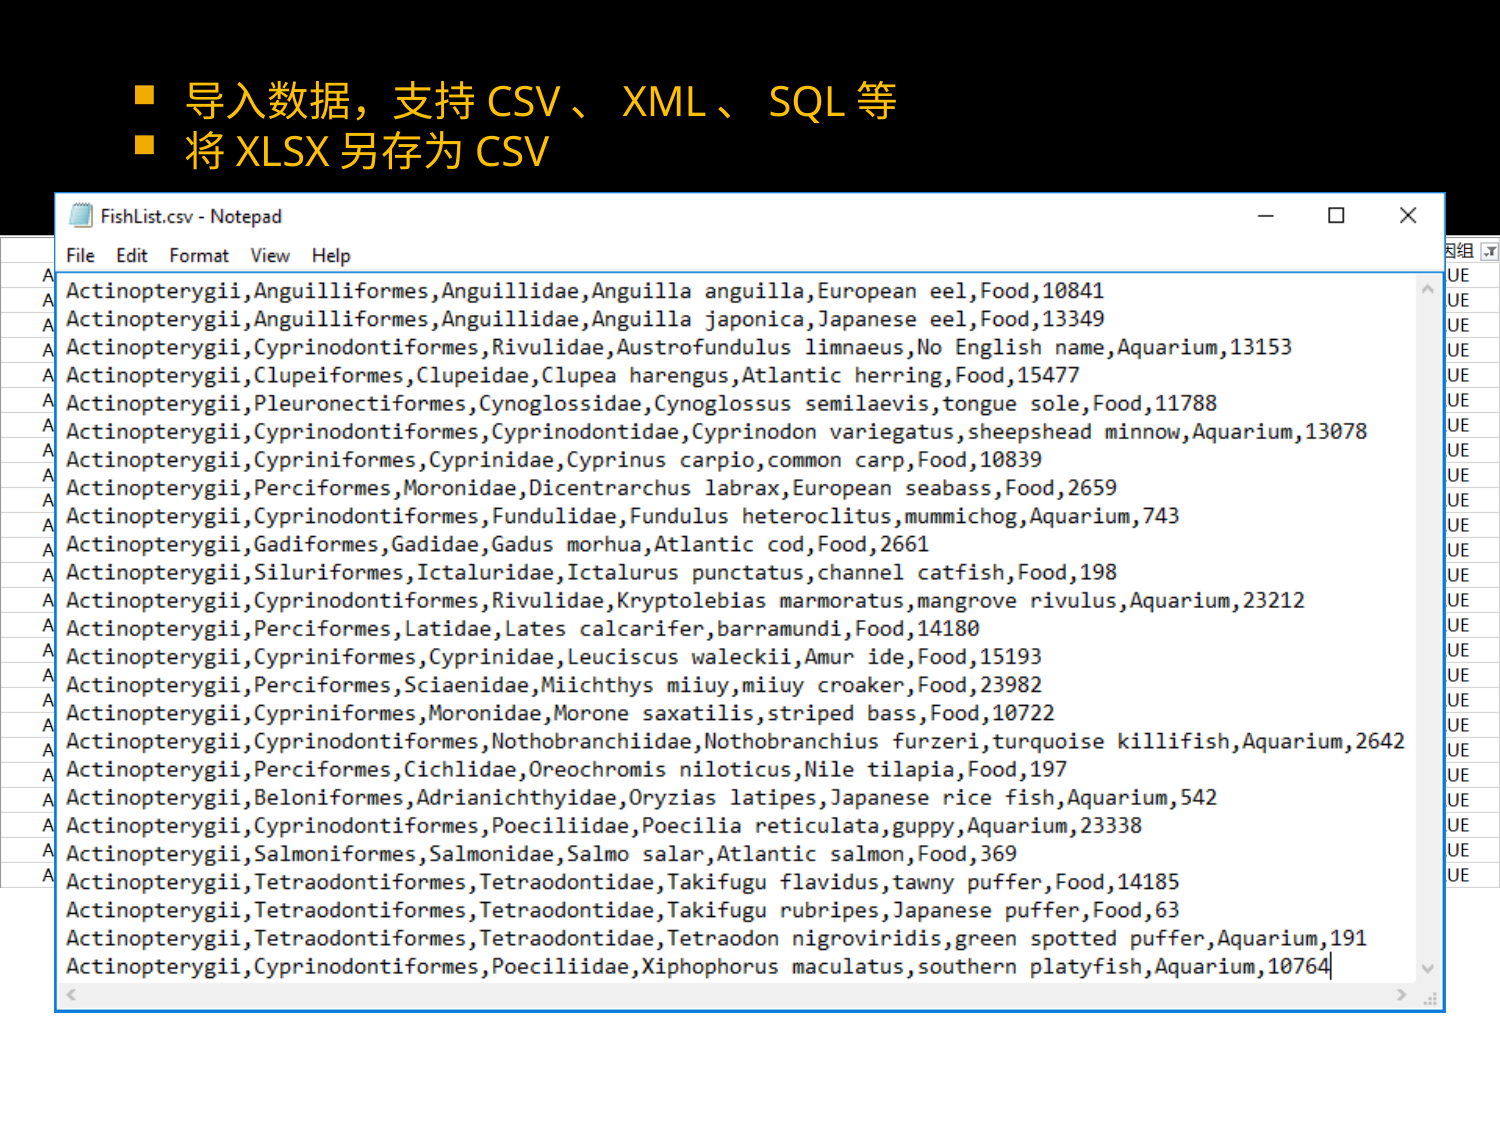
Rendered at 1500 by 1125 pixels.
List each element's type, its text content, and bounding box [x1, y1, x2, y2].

picture [0, 192, 1500, 1013]
list 导入数据，支持CSV、XML、SQL等 将XLSX另存为CSV [103, 59, 1397, 190]
